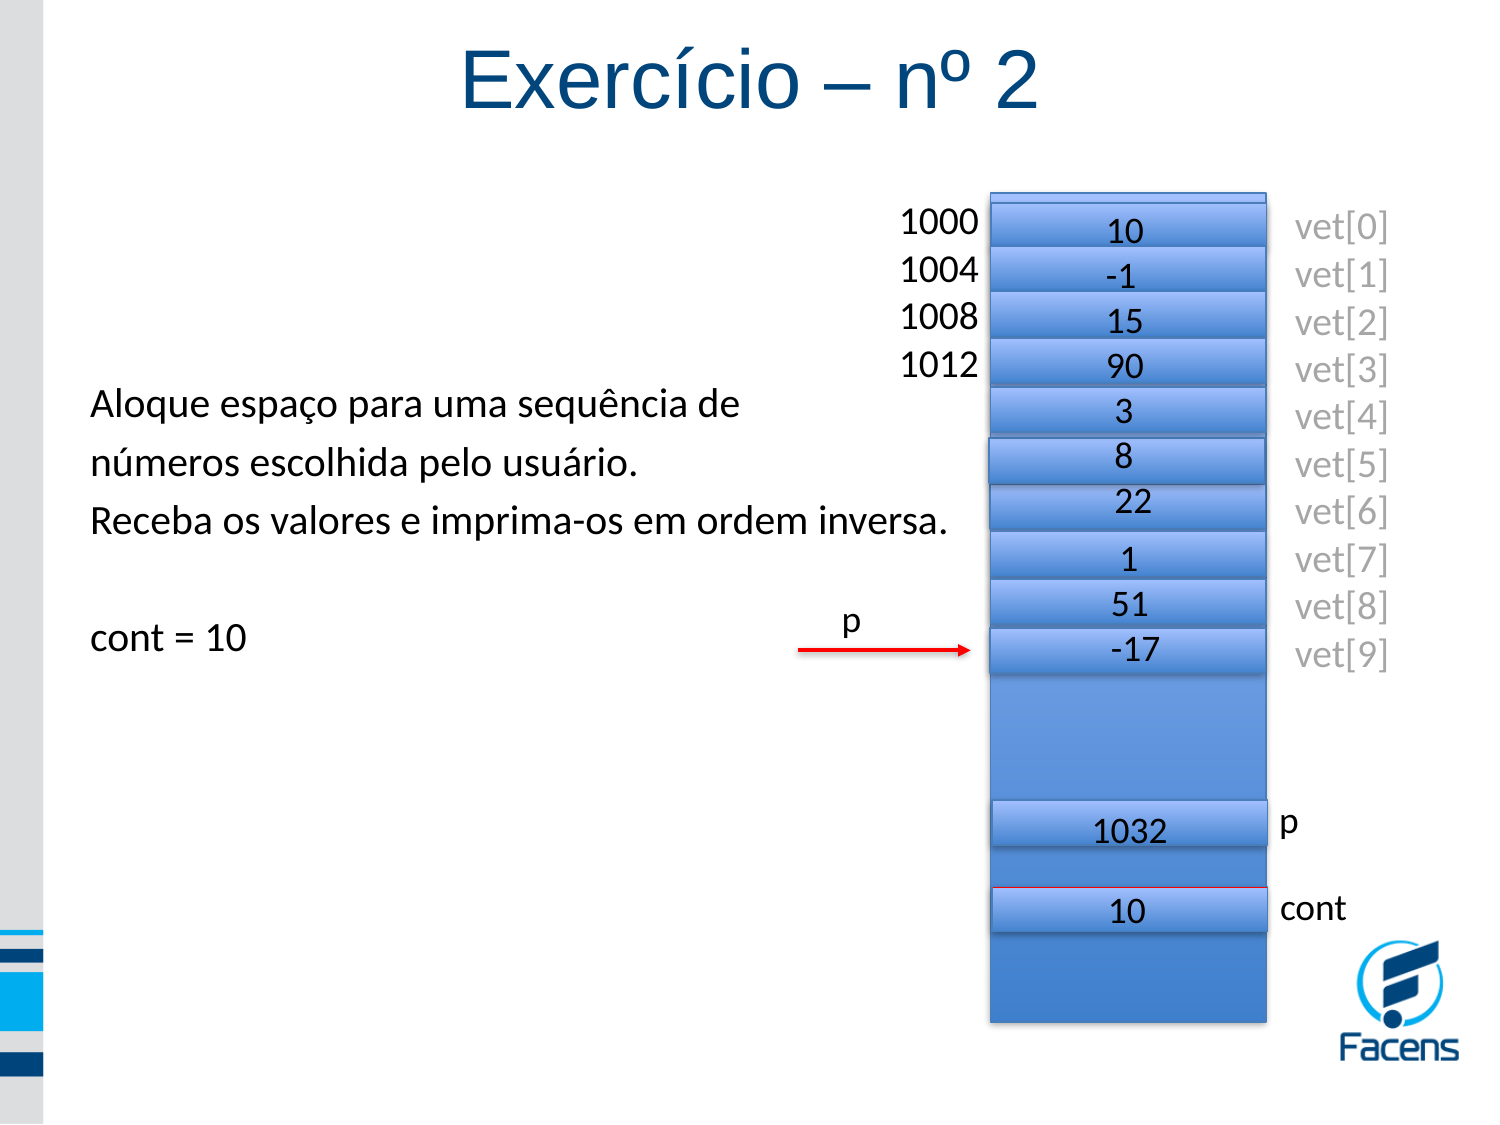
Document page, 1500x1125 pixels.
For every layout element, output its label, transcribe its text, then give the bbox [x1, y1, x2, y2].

picture [0, 0, 1500, 1125]
text_box p [1272, 789, 1316, 849]
text_box vet[0] vet[1] vet[2] vet[3] vet[4] vet[5] vet[6] vet[7] vet[8] vet[9] [1280, 192, 1408, 683]
text_box p [784, 587, 878, 647]
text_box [988, 945, 1268, 1023]
text_box 1000 1004 1008 1012 [884, 188, 1013, 443]
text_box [988, 192, 1268, 877]
list Aloque espaço para uma sequência de números escolhida pelo usuário. Receba os valores e imprima-os em ordem inversa. cont = 10 [75, 193, 1425, 1048]
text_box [991, 875, 1408, 940]
text_box Exercício – nº 2 [52, 4, 1448, 147]
